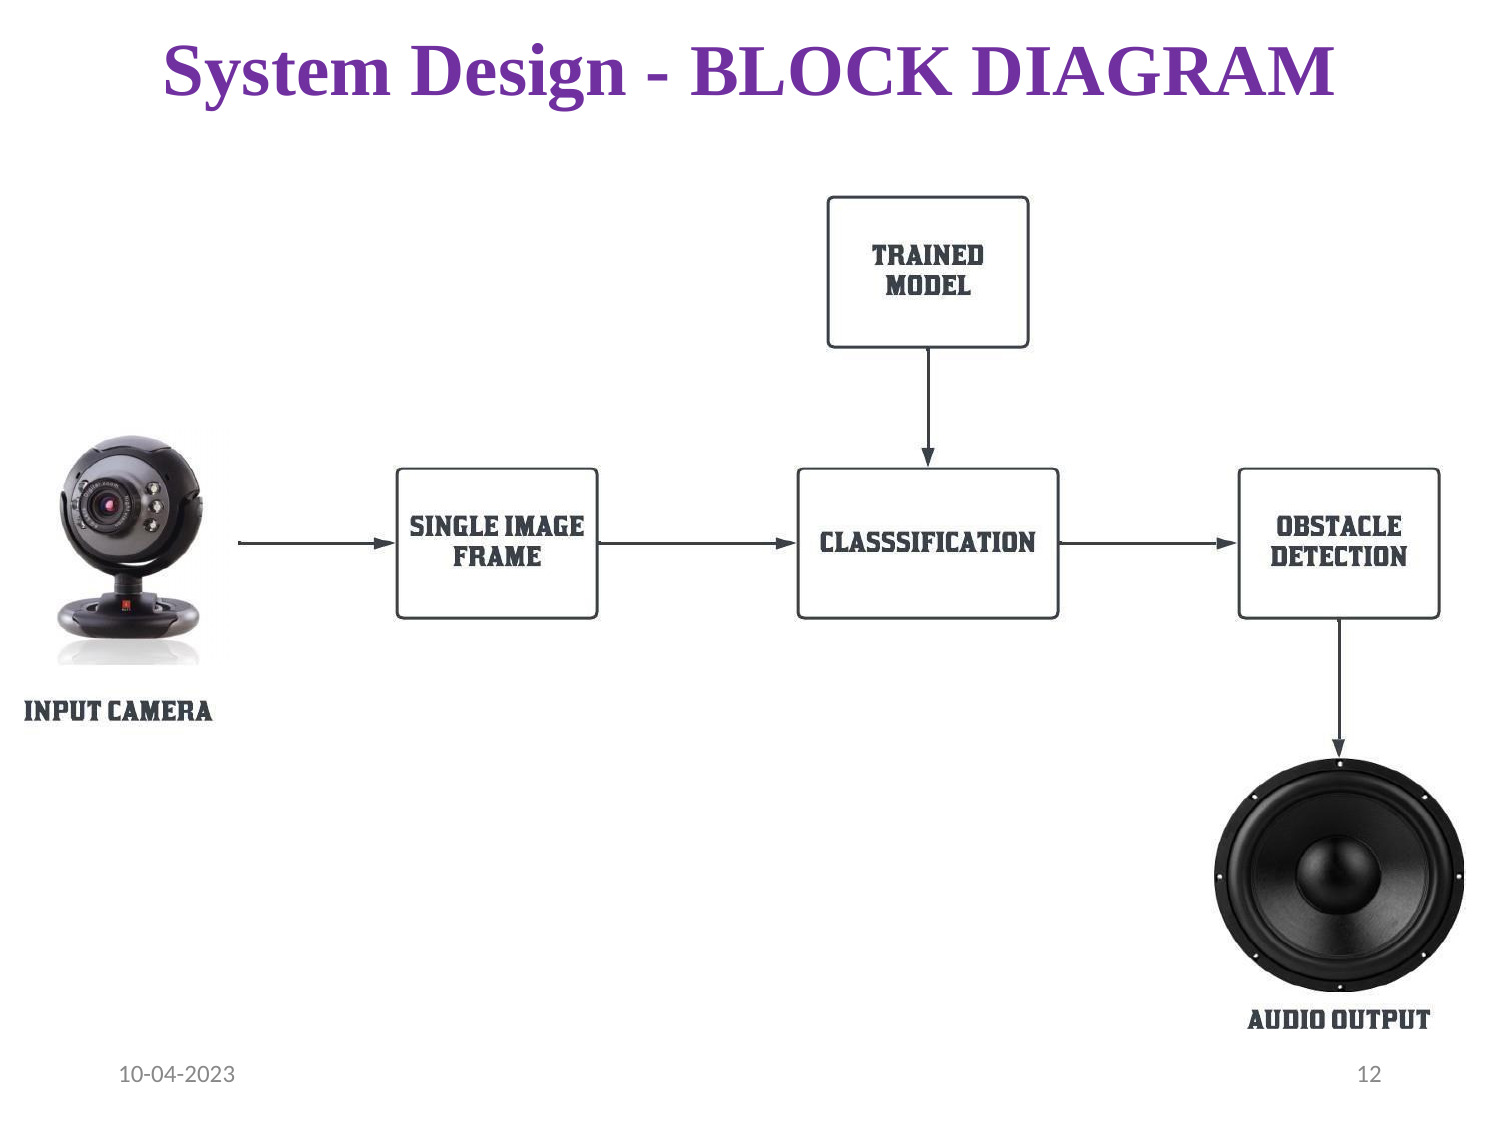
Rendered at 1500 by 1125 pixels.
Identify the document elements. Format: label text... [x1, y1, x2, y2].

picture [24, 195, 1466, 1029]
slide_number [103, 1042, 441, 1103]
slide_number ‹#› [1059, 1042, 1397, 1103]
title System Design - BLOCK DIAGRAM [103, 27, 1397, 115]
